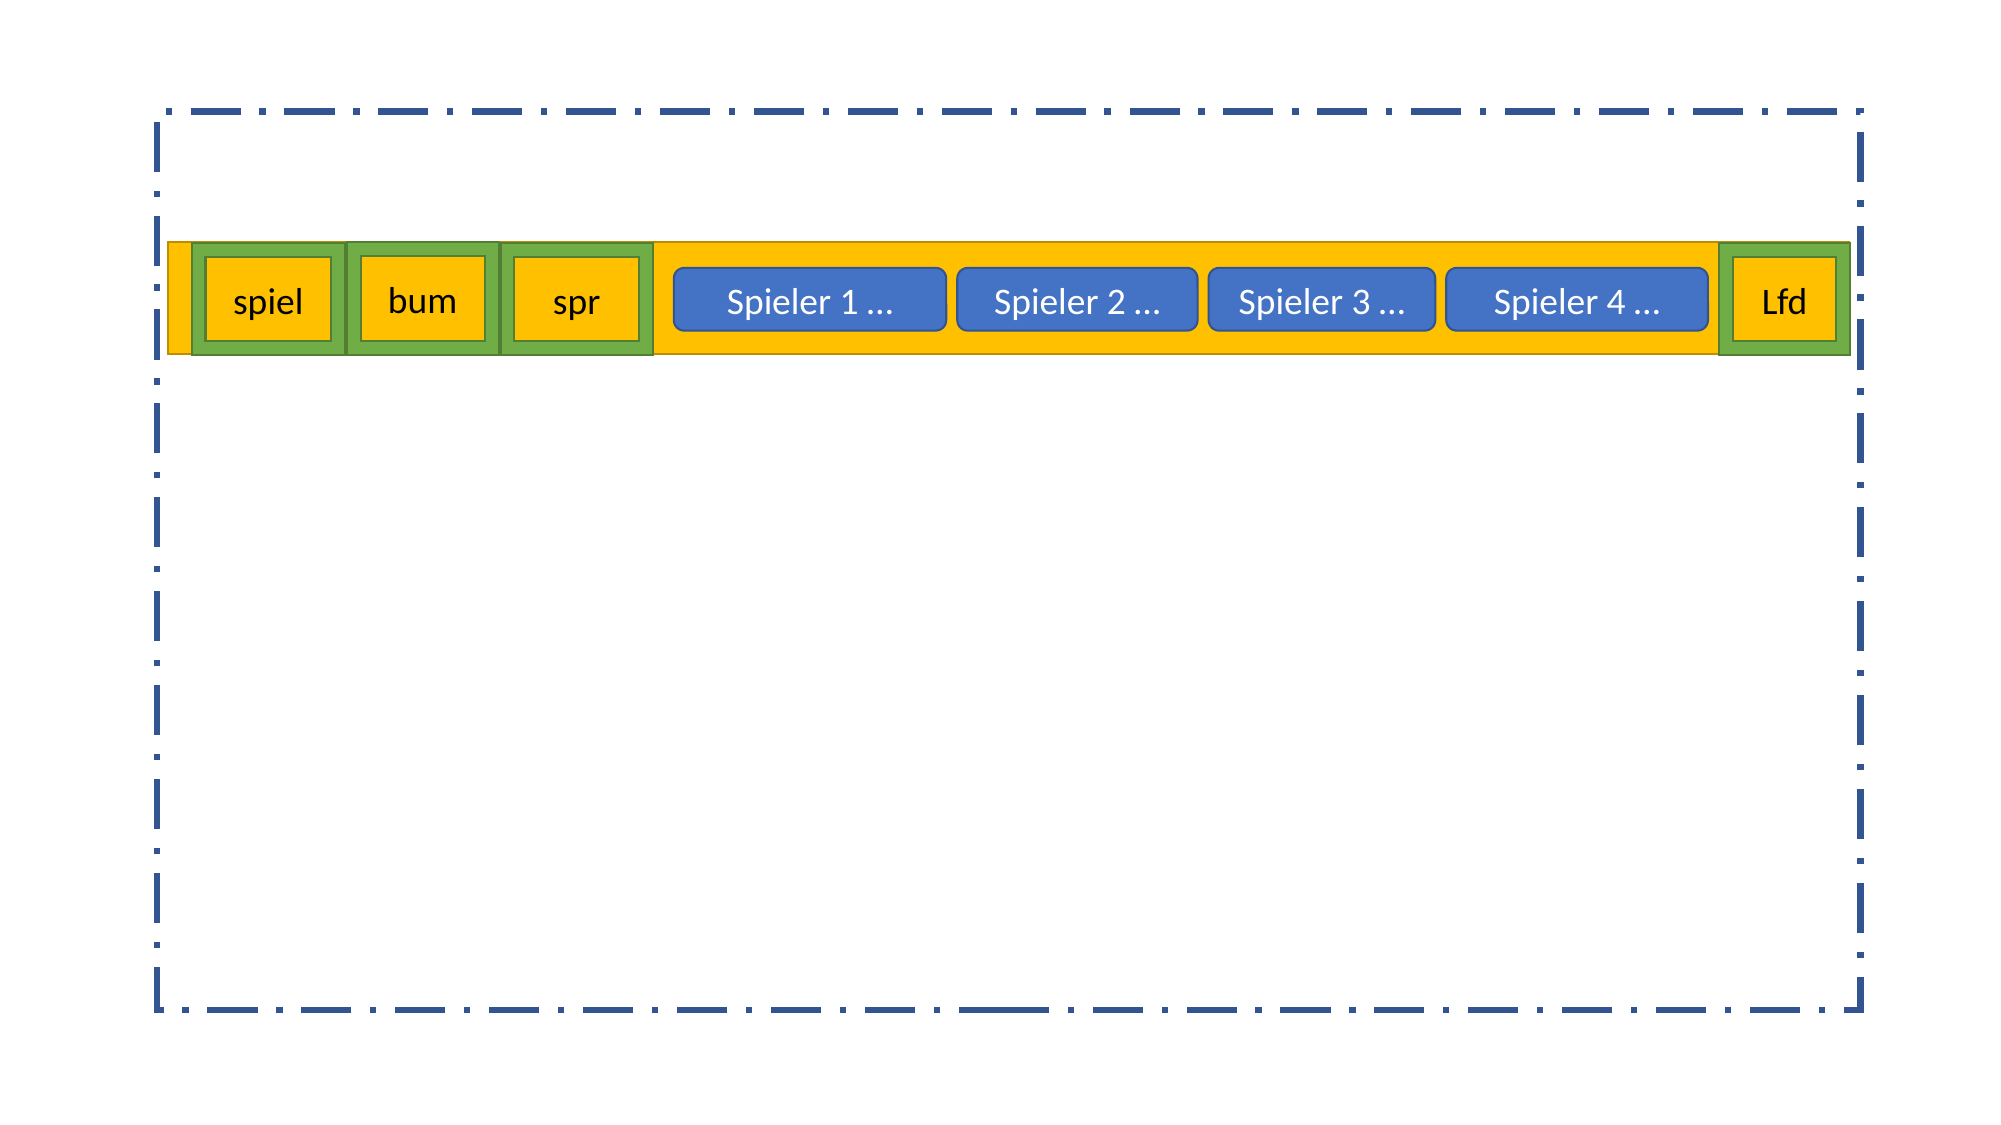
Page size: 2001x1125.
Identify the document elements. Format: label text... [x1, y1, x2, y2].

text_box Spieler 2 … [956, 266, 1199, 332]
text_box spiel [191, 242, 346, 356]
text_box [167, 241, 346, 355]
text_box [362, 257, 484, 340]
text_box Spieler 3 … [1207, 266, 1437, 332]
text_box bum [346, 241, 500, 356]
text_box Spieler 4 … [1445, 266, 1710, 332]
text_box Lfd [1718, 242, 1851, 356]
text_box Spieler 1 … [672, 266, 948, 332]
text_box [156, 110, 1862, 1011]
text_box [500, 241, 1850, 355]
text_box spr [499, 242, 654, 356]
